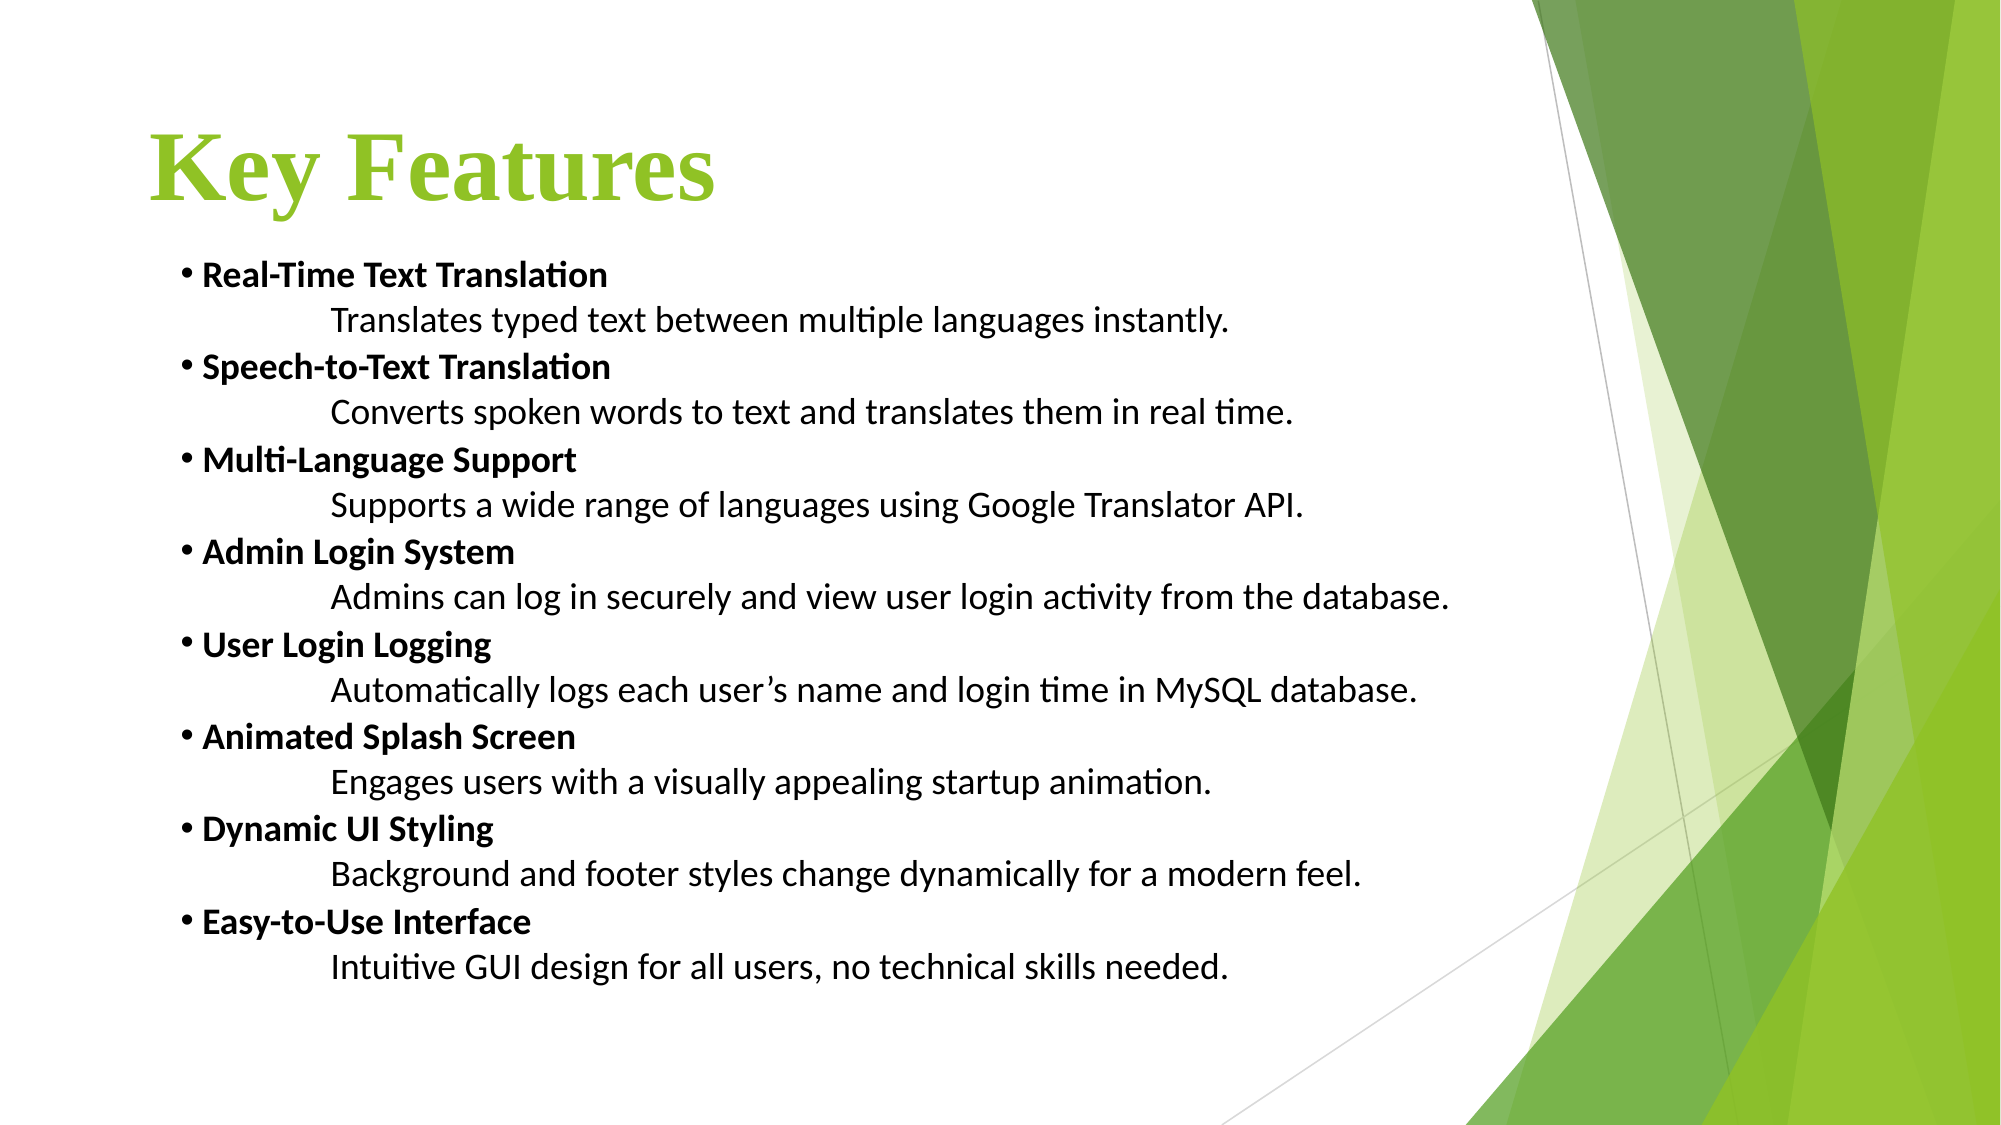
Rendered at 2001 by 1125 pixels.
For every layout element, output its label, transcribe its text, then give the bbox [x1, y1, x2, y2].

title Key Features [124, 100, 1000, 344]
list Real-Time Text Translation Translates typed text between multiple languages instantly. Speech-to-Text Translation Converts spoken words to text and translates them in real time. Multi-Language Support Supports a wide range of languages using Google Translator API. Admin Login System Admins can log in securely and view user login activity from the database. User Login Logging Automatically logs each user’s name and login time in MySQL database. Animated Splash Screen Engages users with a visually appealing startup animation. Dynamic UI Styling Background and footer styles change dynamically for a modern feel. Easy-to-Use Interface Intuitive GUI design for all users, no technical skills needed. [180, 249, 1529, 1039]
